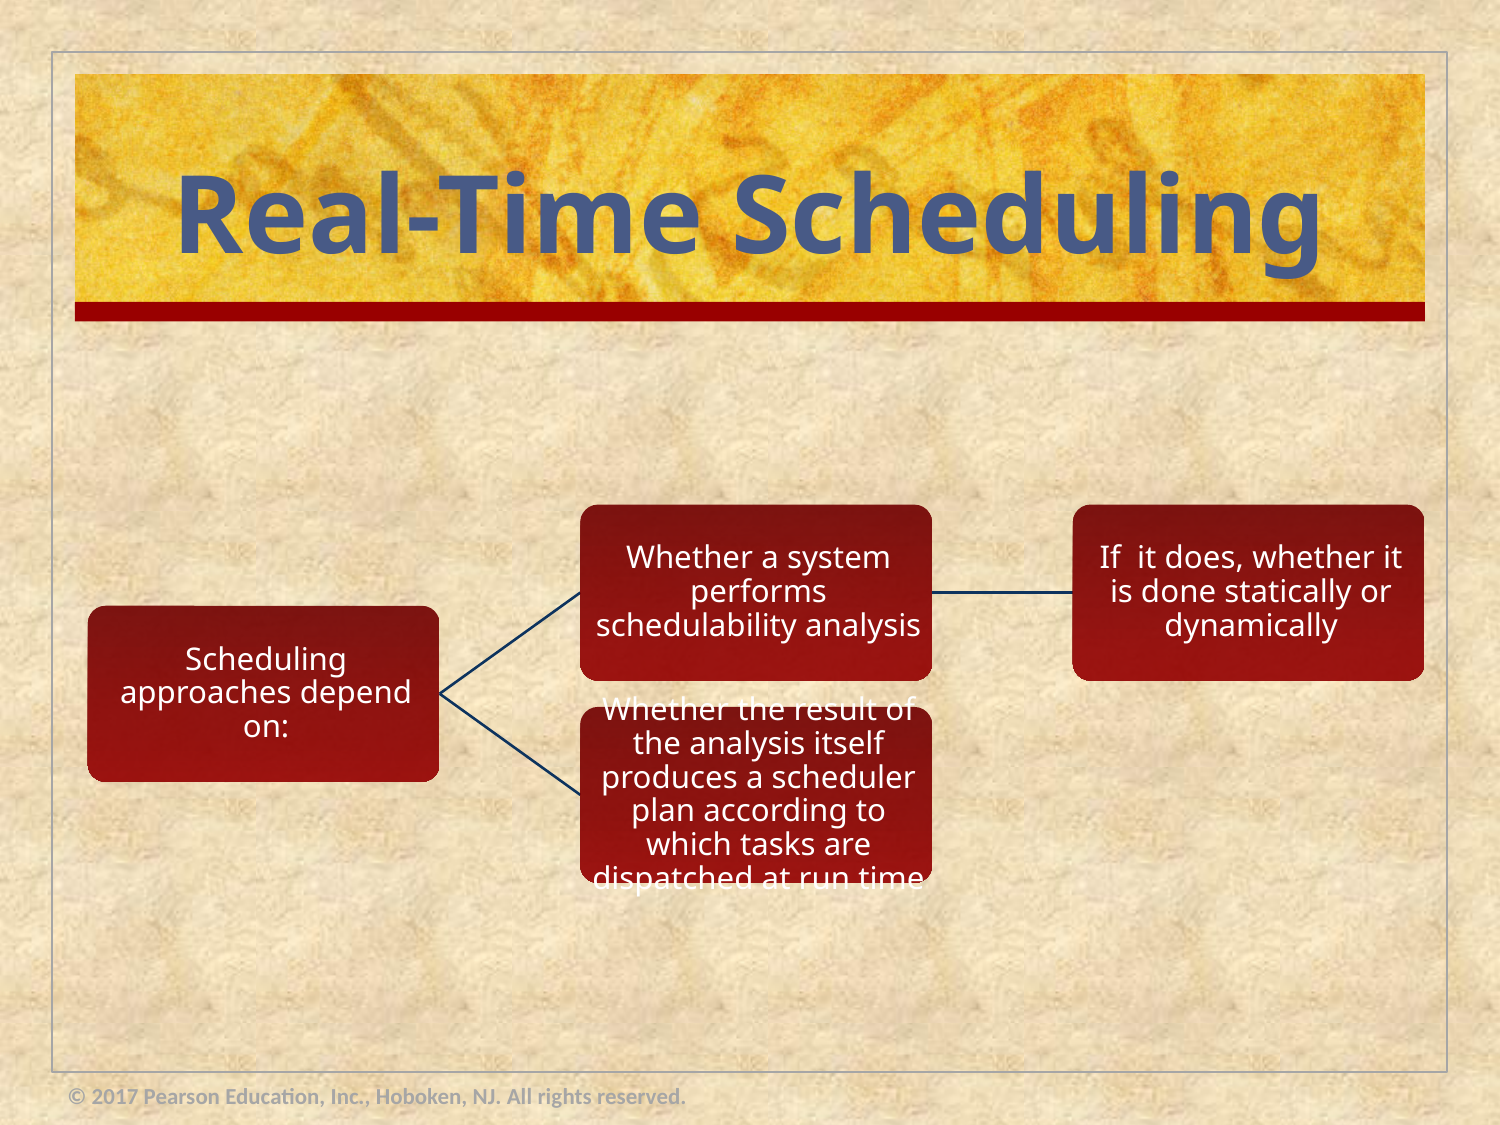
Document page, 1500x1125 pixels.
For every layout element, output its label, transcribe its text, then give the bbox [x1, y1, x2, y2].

picture [0, 0, 1500, 1125]
title Real-Time Scheduling [108, 74, 1392, 275]
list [86, 349, 1426, 1039]
footer © 2017 Pearson Education, Inc., Hoboken, NJ. All rights reserved. [52, 1065, 1125, 1125]
picture [53, 53, 1446, 1071]
